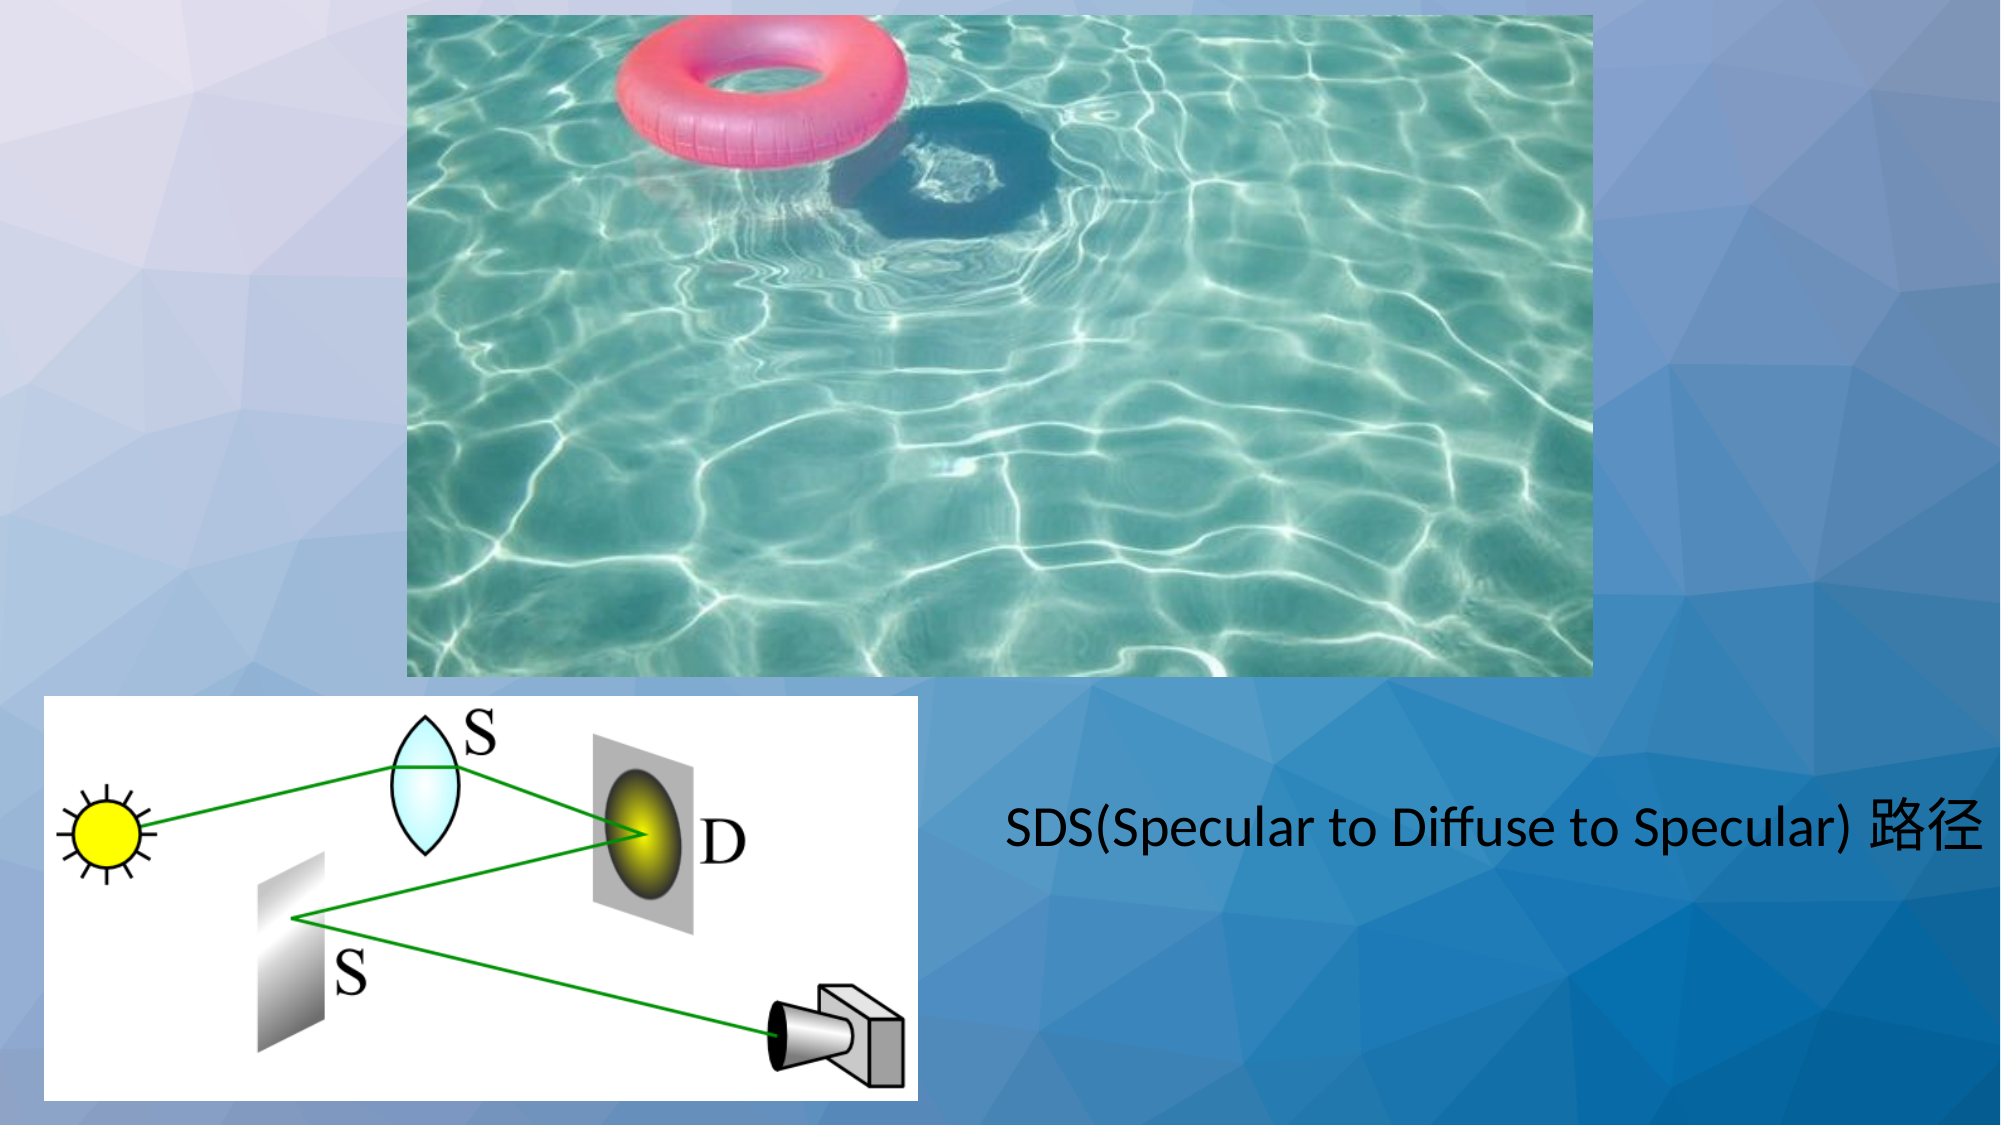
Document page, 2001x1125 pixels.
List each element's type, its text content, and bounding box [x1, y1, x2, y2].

picture [0, 0, 2001, 1125]
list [44, 696, 918, 1101]
text_box SDS(Specular to Diffuse to Specular)路径 [990, 780, 2000, 865]
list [407, 15, 1592, 677]
